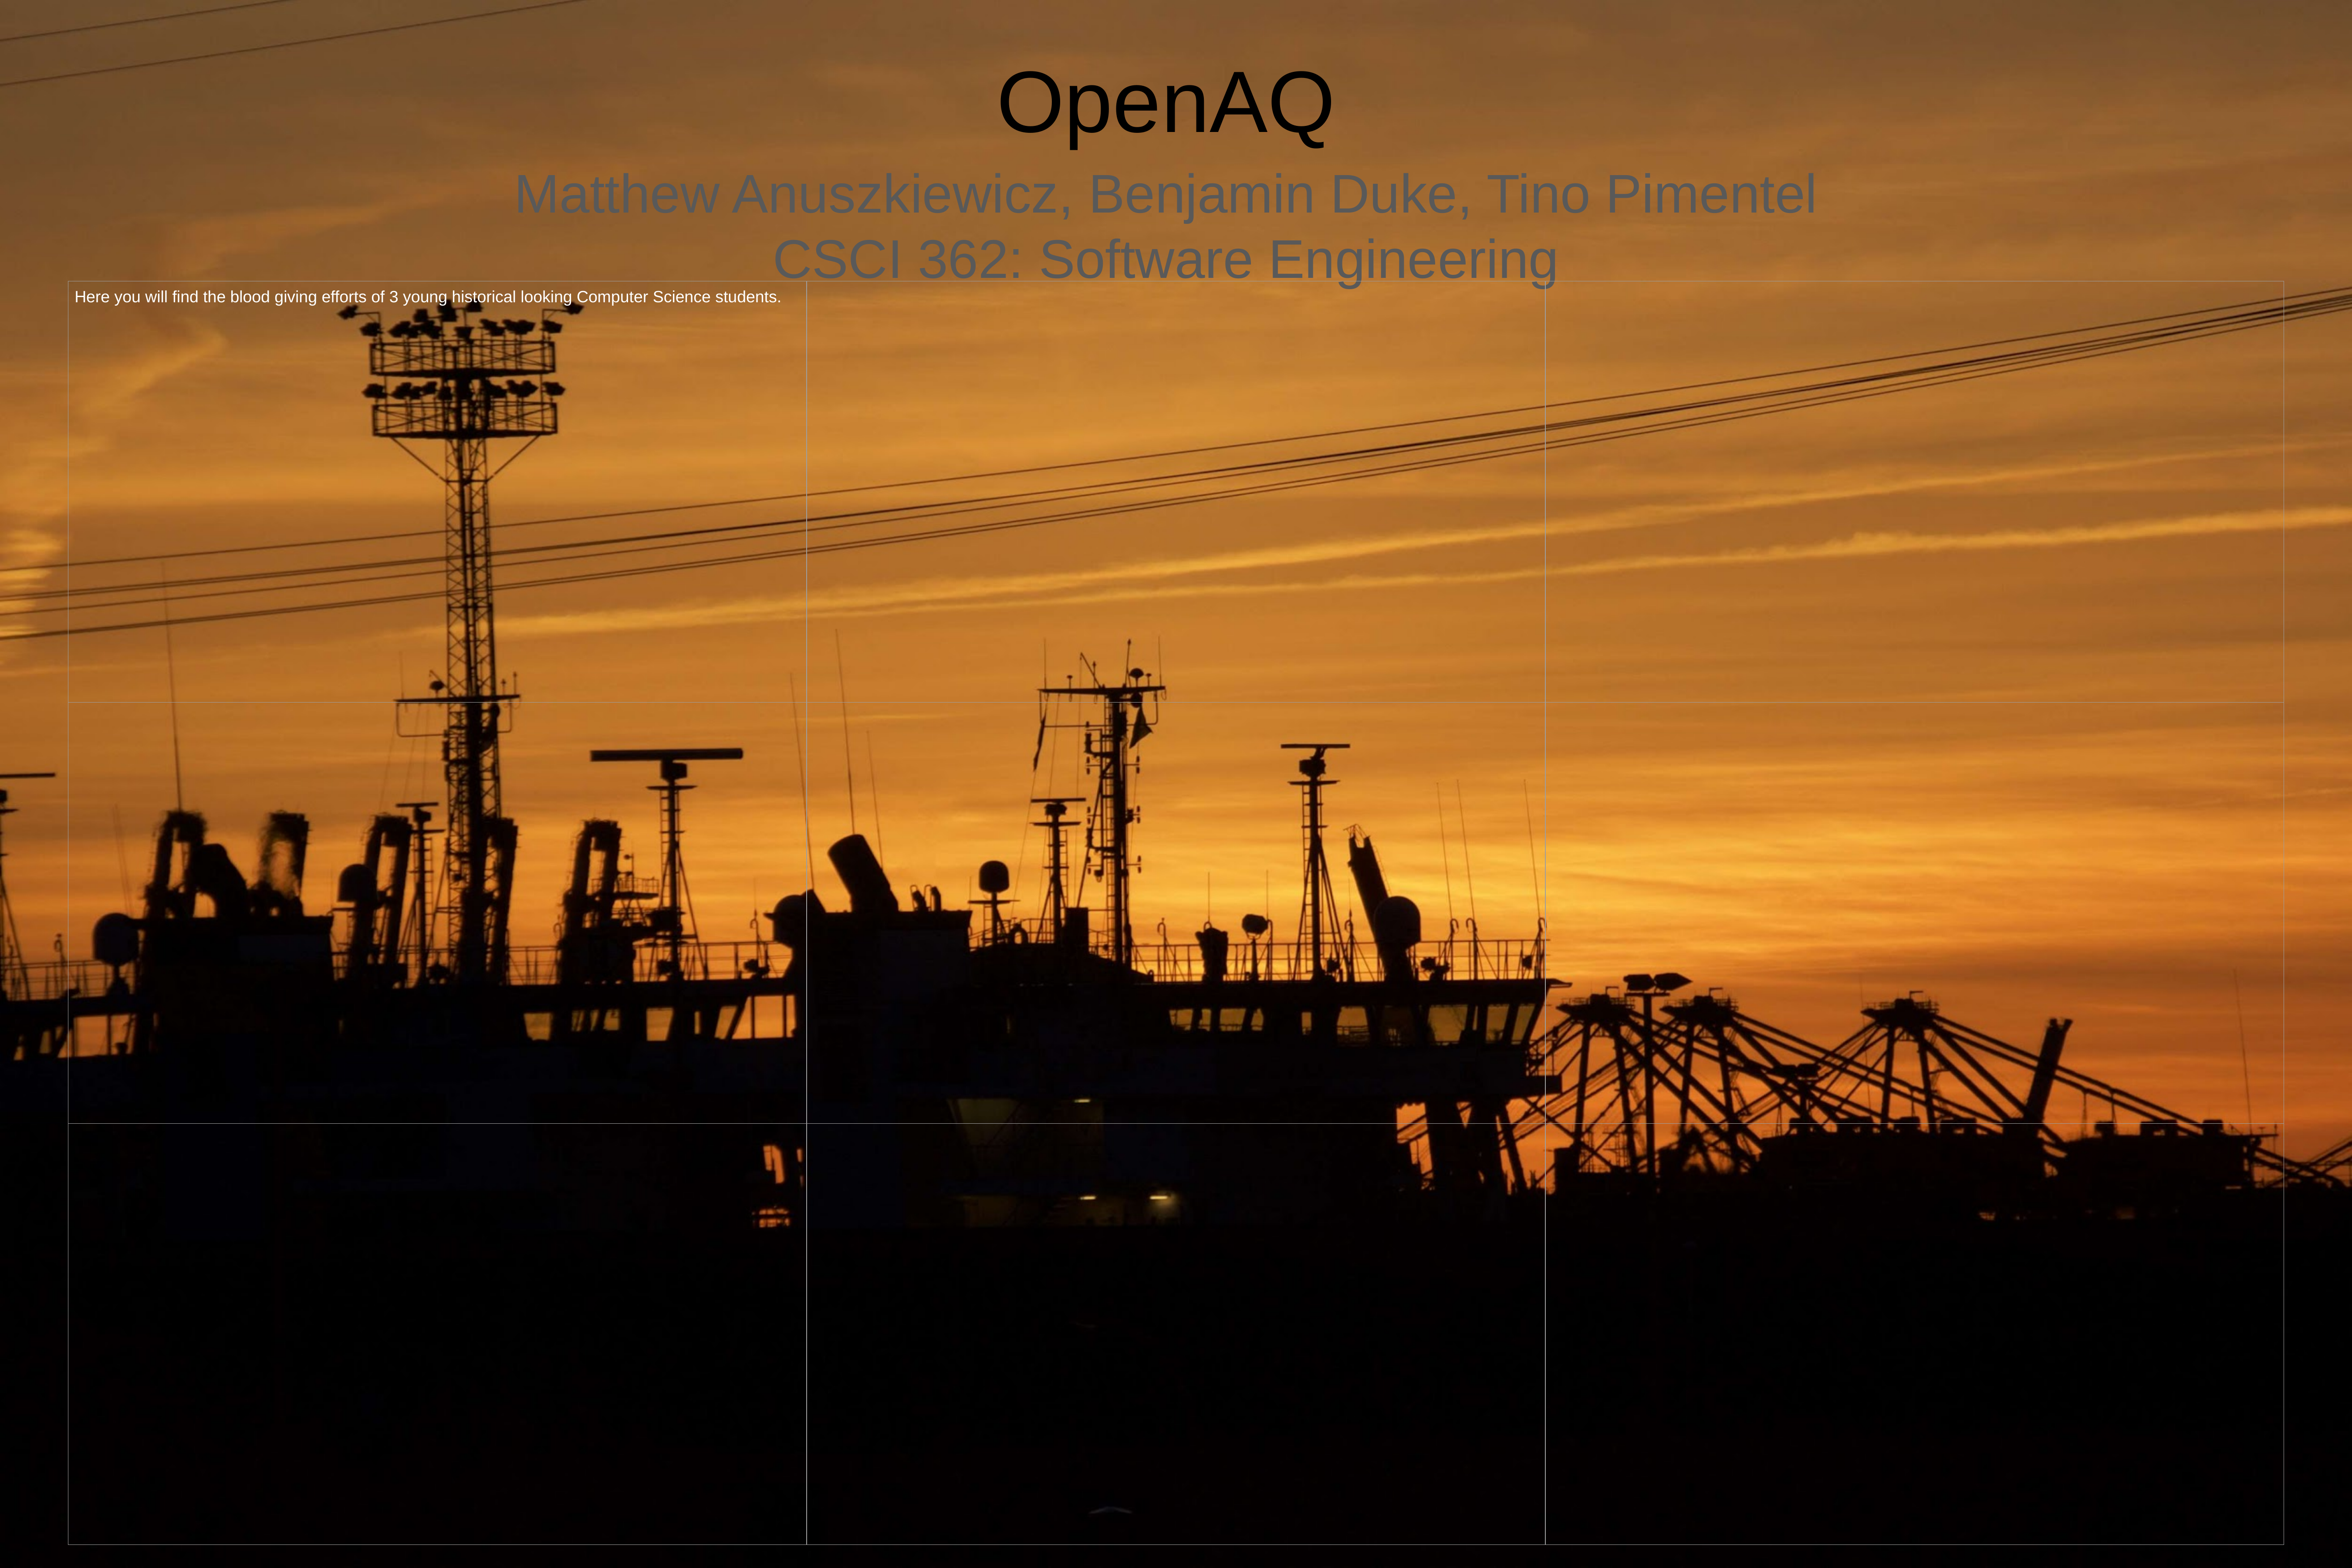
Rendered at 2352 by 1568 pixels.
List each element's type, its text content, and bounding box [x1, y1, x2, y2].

table_cell [1546, 703, 2284, 1123]
table_cell [807, 1124, 1545, 1544]
table_cell [1546, 1124, 2284, 1544]
table_header Here you will find the blood giving efforts of 3 young historical looking Computer Science students. [68, 281, 806, 702]
subtitle Matthew Anuszkiewicz, Benjamin Duke, Tino Pimentel CSCI 362: Software Engineering [70, 133, 2262, 281]
table_cell [68, 703, 806, 1123]
table_cell [807, 703, 1545, 1123]
table_header [1546, 281, 2284, 702]
table_header [807, 281, 1545, 702]
table_cell [68, 1124, 806, 1544]
picture [0, 0, 2352, 1568]
title OpenAQ [70, 0, 2262, 133]
